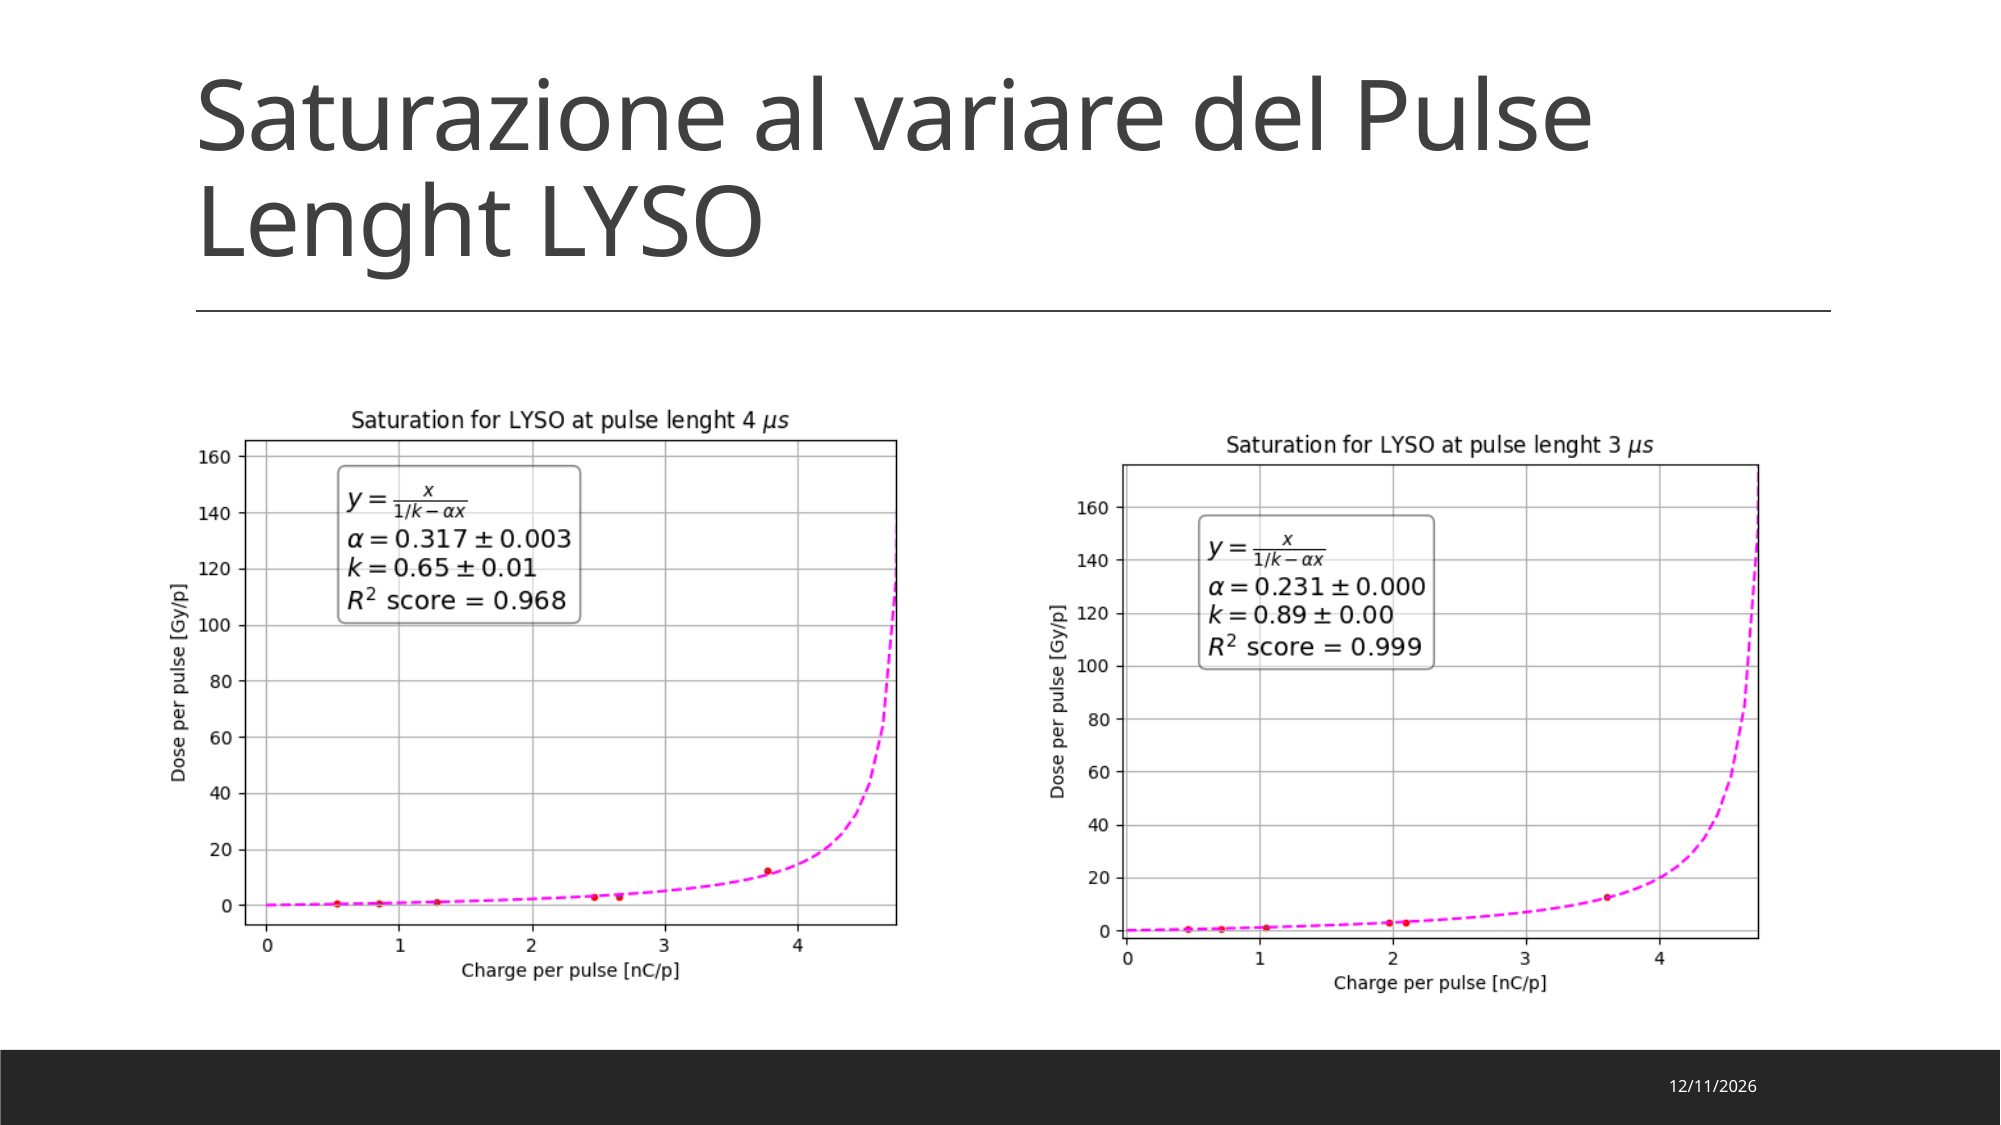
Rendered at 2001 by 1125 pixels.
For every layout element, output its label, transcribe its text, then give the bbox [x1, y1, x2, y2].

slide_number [1348, 1057, 1773, 1118]
picture [1019, 390, 1841, 1006]
picture [139, 363, 981, 995]
title Saturazione al variare del Pulse Lenght LYSO [180, 47, 1830, 285]
